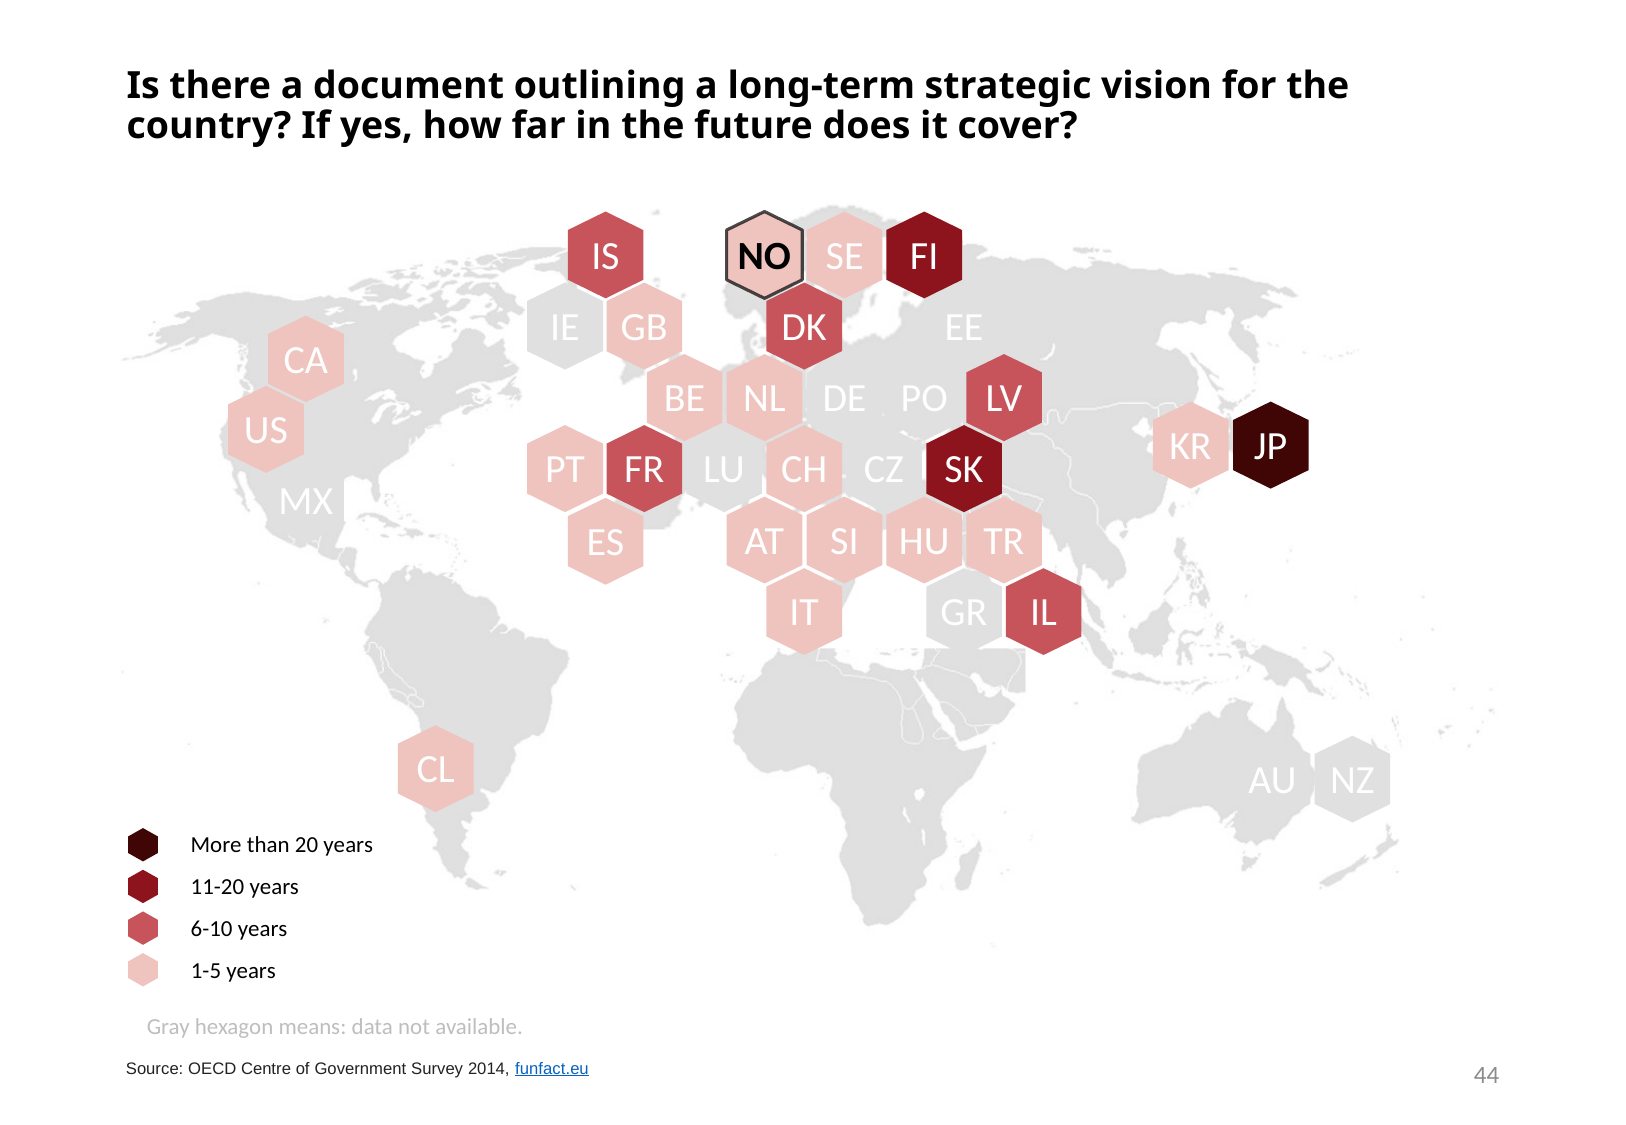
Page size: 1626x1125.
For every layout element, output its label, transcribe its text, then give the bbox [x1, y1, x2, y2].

slide_number 44 [1450, 1051, 1515, 1096]
title Is there a document outlining a long-term strategic vision for the country? If yes, how far in the future does it cover? [111, 59, 1514, 154]
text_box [112, 164, 1515, 1029]
